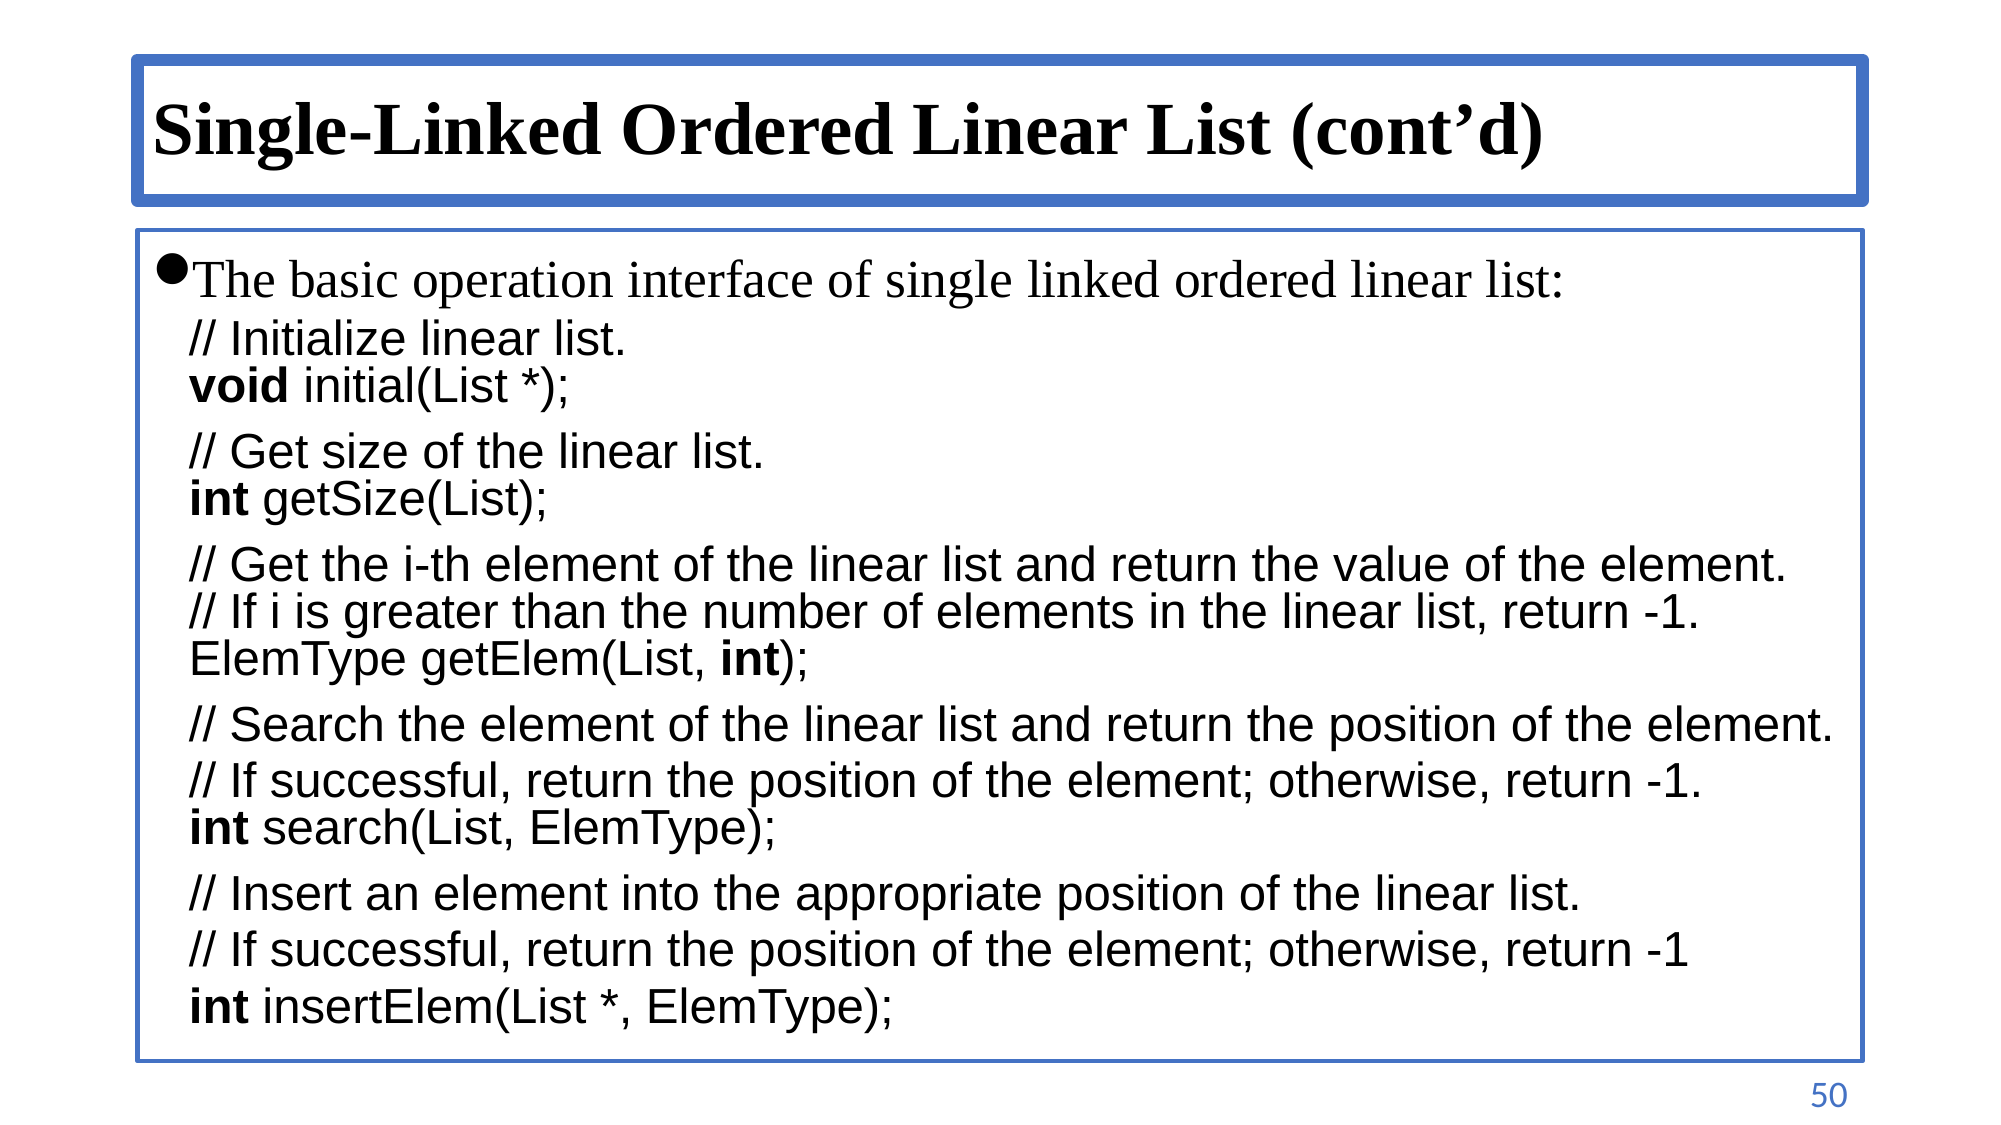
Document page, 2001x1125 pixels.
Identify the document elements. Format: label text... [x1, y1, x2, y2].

list The basic operation interface of single linked ordered linear list: // Initialize linear list. void initial(List *); // Get size of the linear list. int getSize(List); // Get the i-th element of the linear list and return the value of the element. // If i is greater than the number of elements in the linear list, return -1. ElemType getElem(List, int); // Search the element of the linear list and return the position of the element. // If successful, return the position of the element; otherwise, return -1. int search(List, ElemType); // Insert an element into the appropriate position of the linear list. // If successful, return the position of the element; otherwise, return -1 int insertElem(List *, ElemType); [135, 228, 1865, 1063]
title Single-Linked Ordered Linear List (cont’d) [131, 54, 1869, 207]
